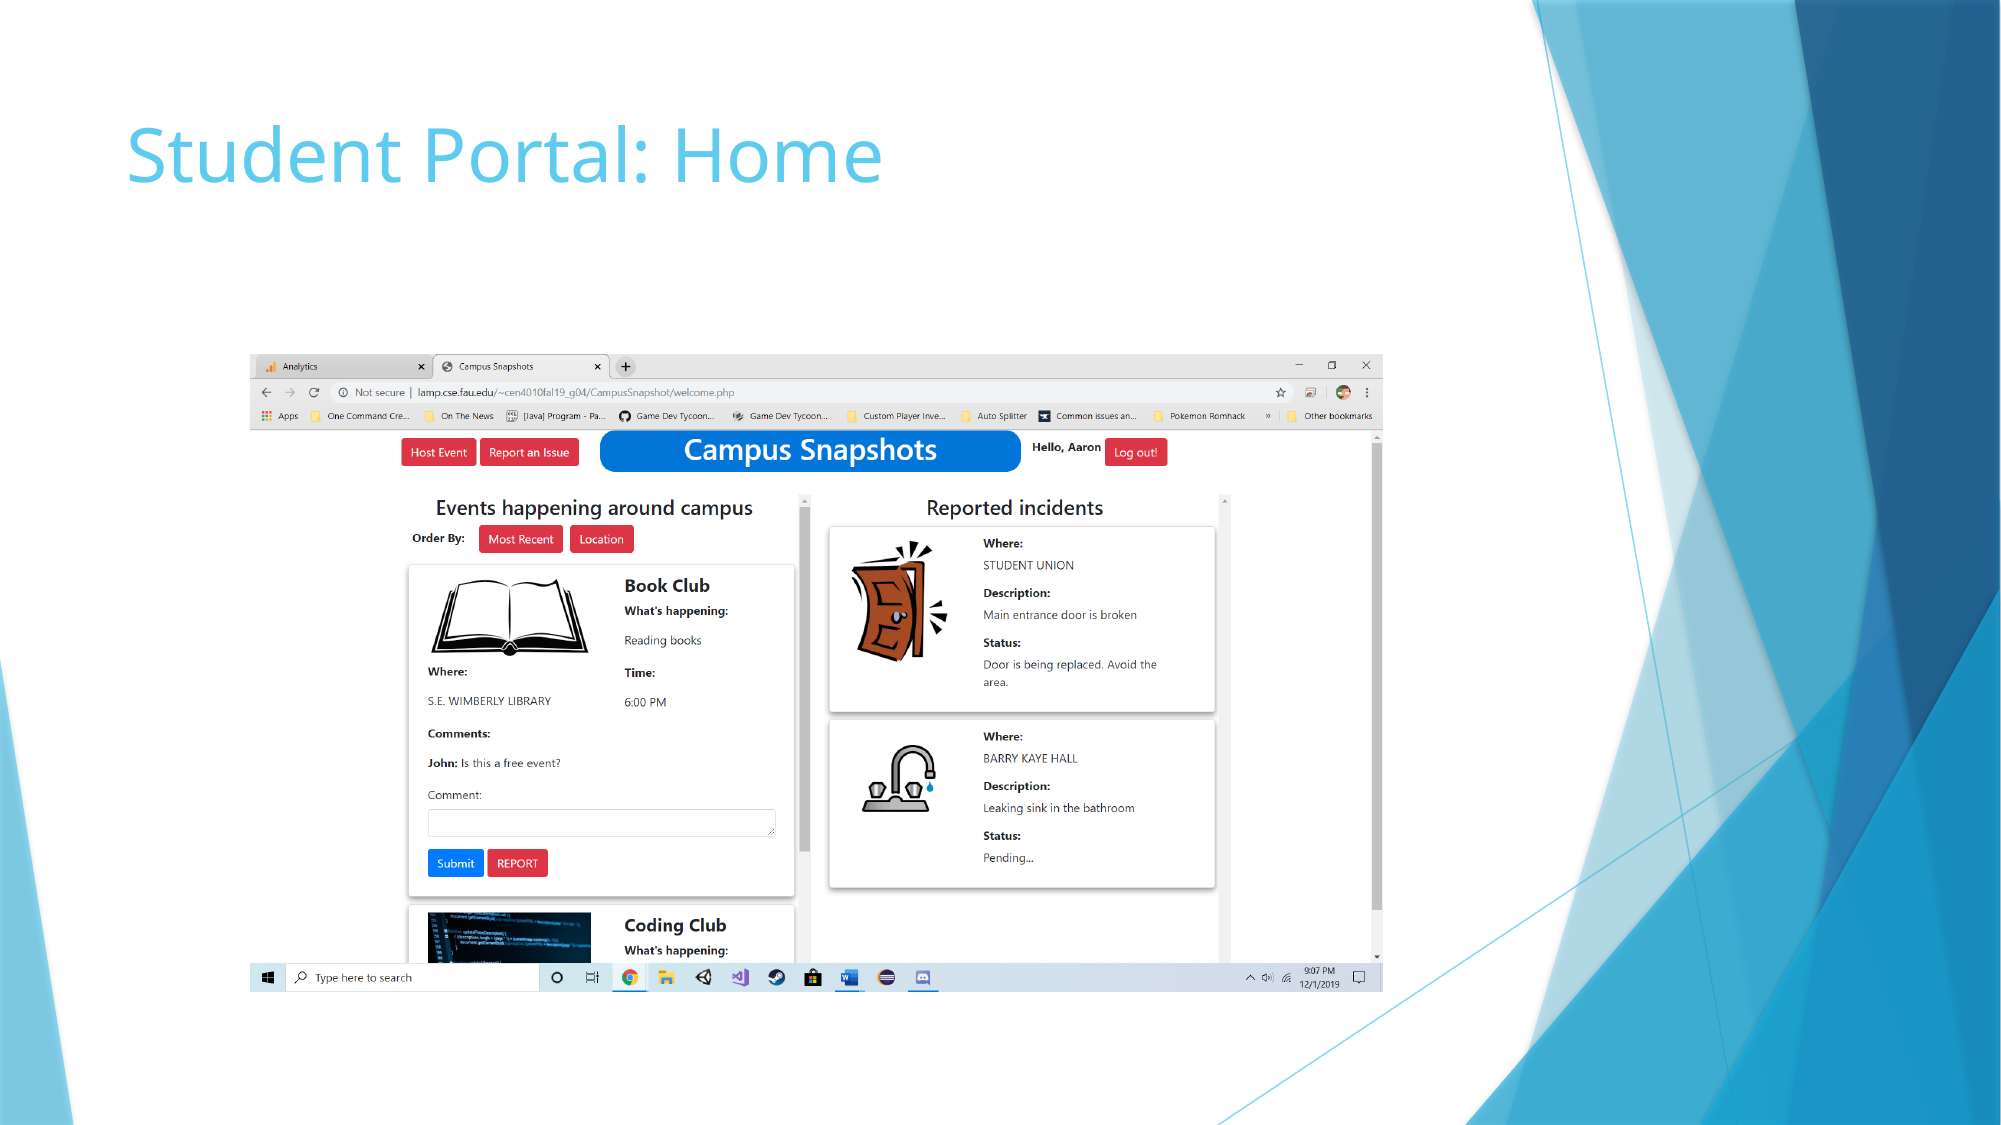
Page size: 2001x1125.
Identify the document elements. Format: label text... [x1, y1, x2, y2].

title Student Portal: Home [111, 99, 1522, 317]
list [249, 353, 1383, 992]
